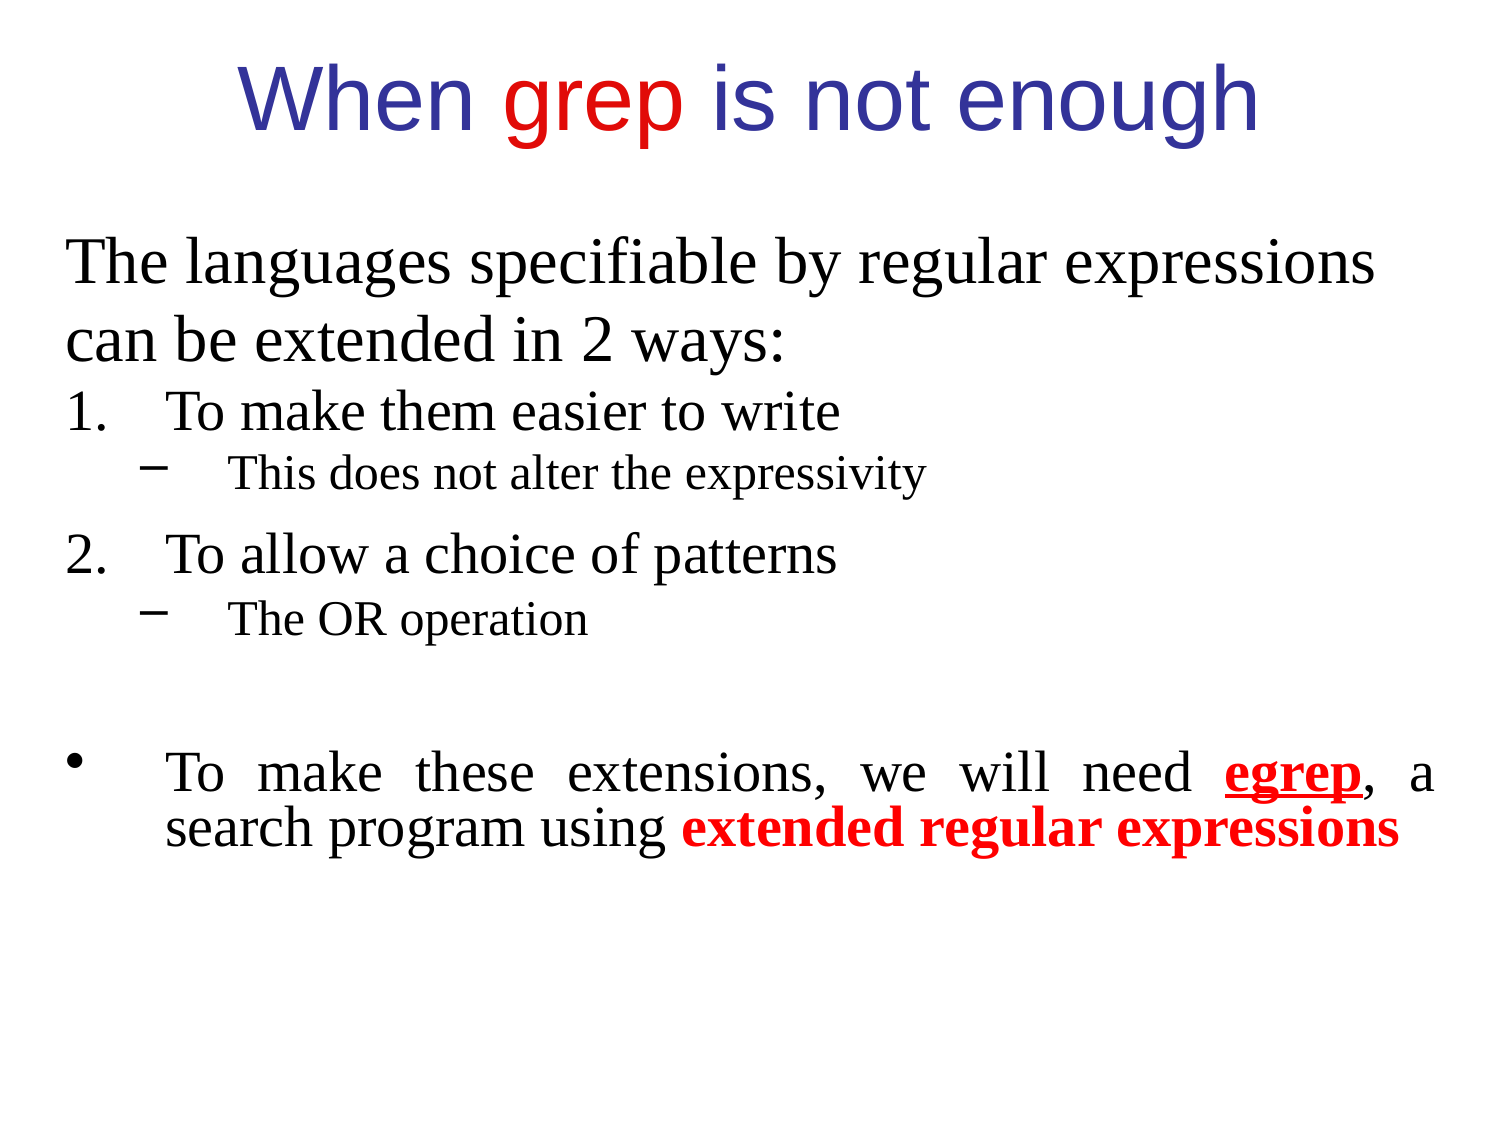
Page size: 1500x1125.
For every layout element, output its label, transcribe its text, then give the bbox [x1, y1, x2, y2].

title When grep is not enough [74, 0, 1426, 188]
list The languages specifiable by regular expressions can be extended in 2 ways: To make them easier to write This does not alter the expressivity To allow a choice of patterns The OR operation To make these extensions, we will need egrep, a search program using extended regular expressions Regular expressions are a simple case of context free gramars. Although context free grammars are important in computer science, they aren’t that useful for UNIX programming [49, 224, 1451, 1038]
